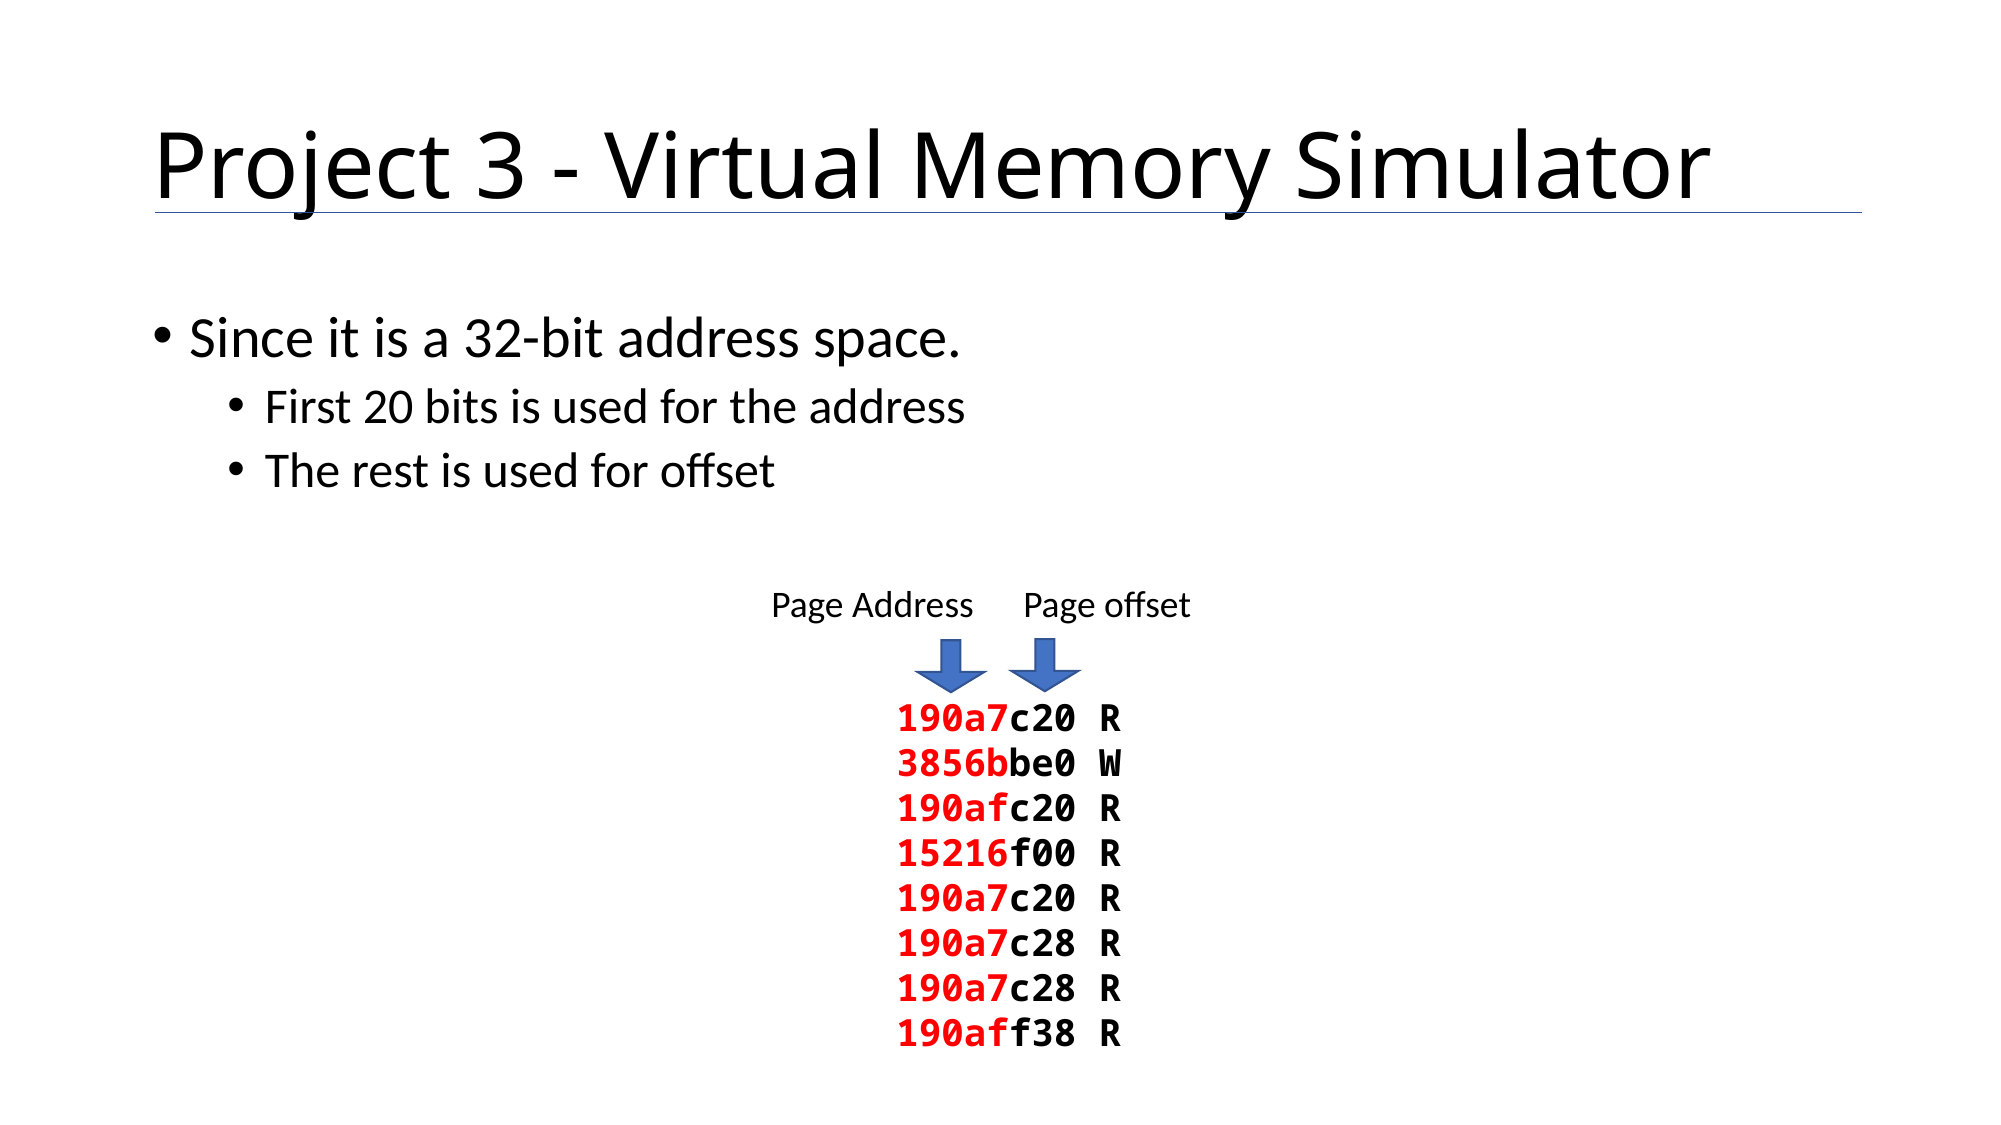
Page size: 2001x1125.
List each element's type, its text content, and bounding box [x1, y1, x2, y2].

text_box Page offset [1008, 572, 1331, 632]
list Since it is a 32-bit address space. First 20 bits is used for the address The rest is used for offset [137, 299, 1863, 563]
text_box 190a7c20 R 3856bbe0 W 190afc20 R 15216f00 R 190a7c20 R 190a7c28 R 190a7c28 R 190aff38 R [702, 686, 1315, 1062]
text_box Page Address [756, 572, 1079, 633]
text_box [1007, 638, 1083, 693]
text_box [913, 639, 989, 694]
title Project 3 - Virtual Memory Simulator [137, 59, 1863, 278]
